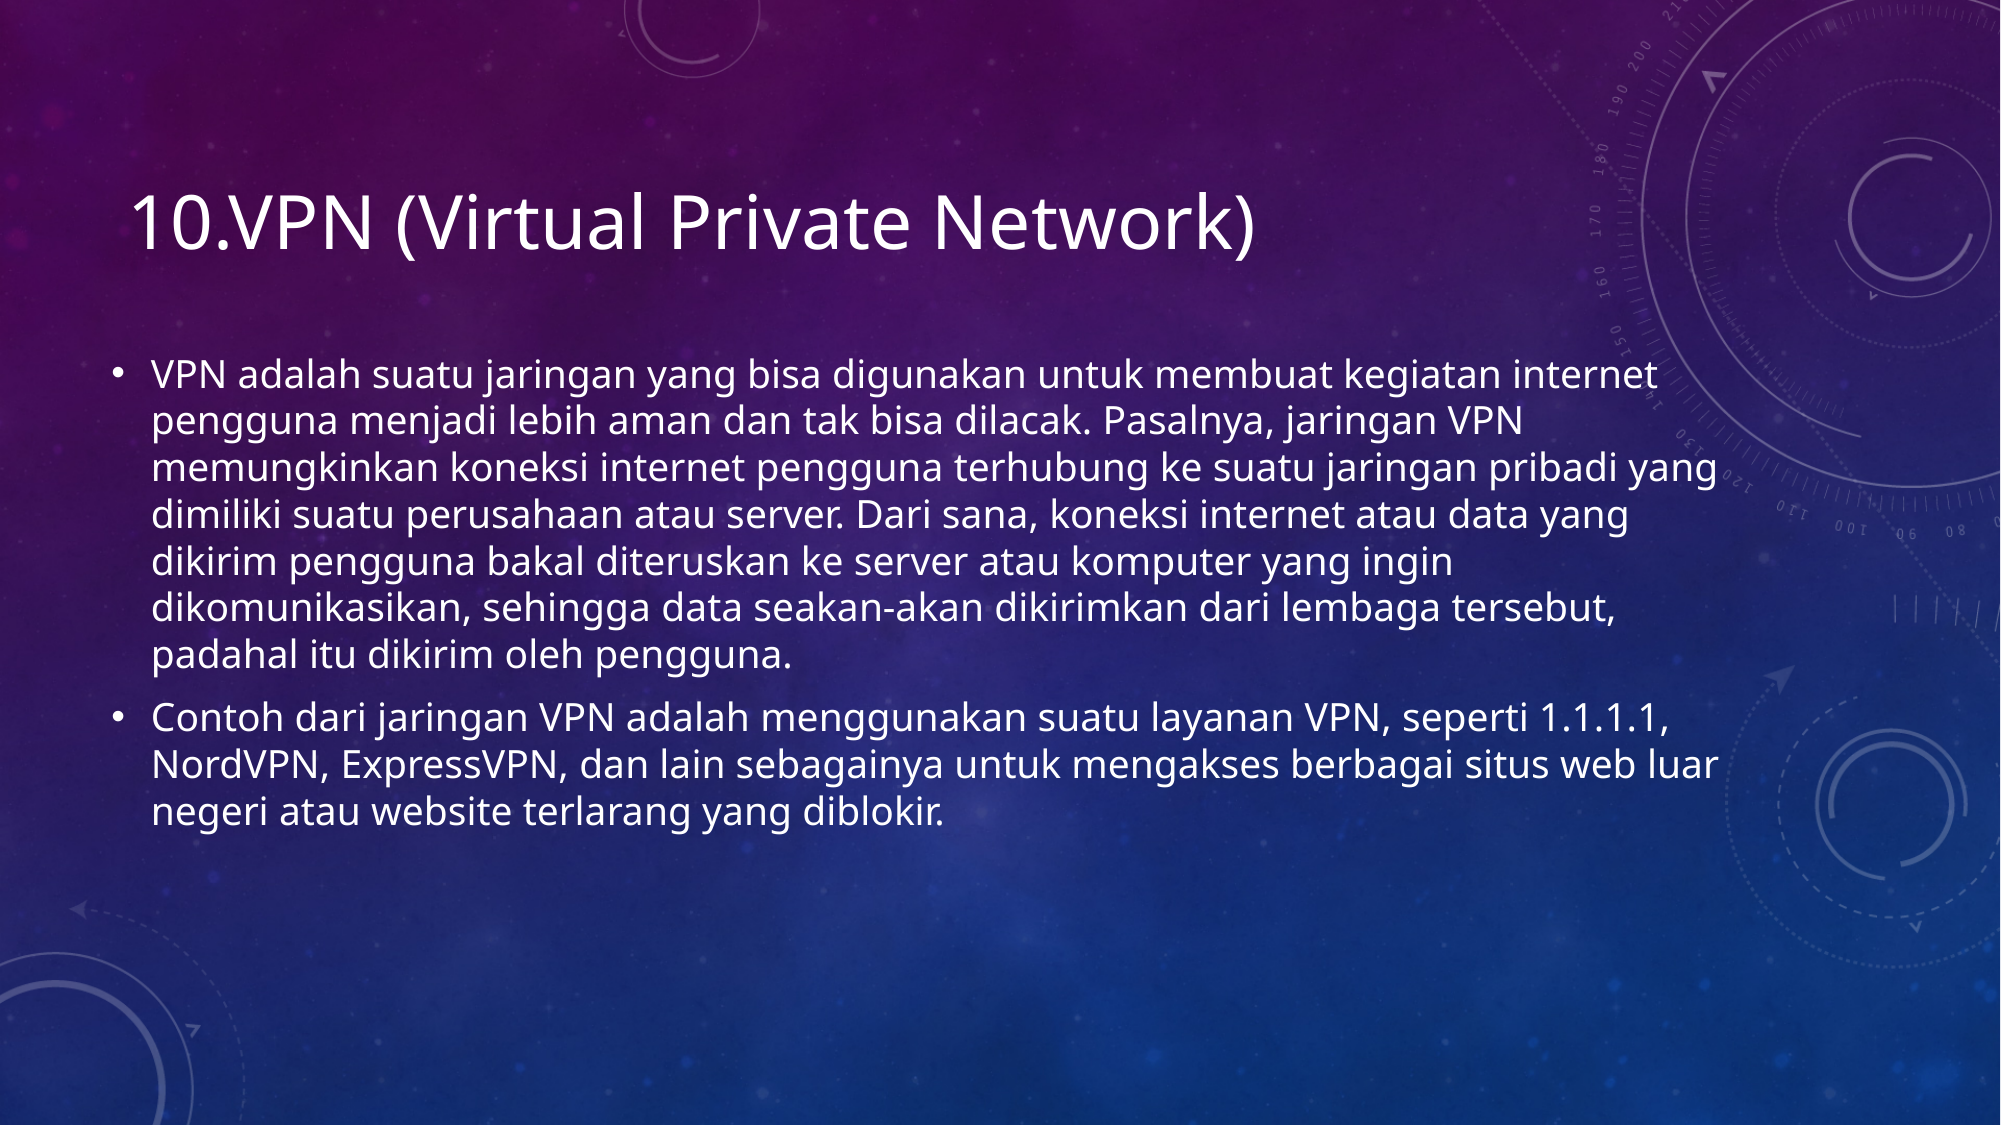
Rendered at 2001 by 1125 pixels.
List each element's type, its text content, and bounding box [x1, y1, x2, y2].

picture [0, 0, 2001, 1125]
title 10.VPN (Virtual Private Network) [112, 99, 1775, 339]
list VPN adalah suatu jaringan yang bisa digunakan untuk membuat kegiatan internet pengguna menjadi lebih aman dan tak bisa dilacak. Pasalnya, jaringan VPN memungkinkan koneksi internet pengguna terhubung ke suatu jaringan pribadi yang dimiliki suatu perusahaan atau server. Dari sana, koneksi internet atau data yang dikirim pengguna bakal diteruskan ke server atau komputer yang ingin dikomunikasikan, sehingga data seakan-akan dikirimkan dari lembaga tersebut, padahal itu dikirim oleh pengguna. Contoh dari jaringan VPN adalah menggunakan suatu layanan VPN, seperti 1.1.1.1, NordVPN, ExpressVPN, dan lain sebagainya untuk mengakses berbagai situs web luar negeri atau website terlarang yang diblokir. [96, 338, 1759, 844]
